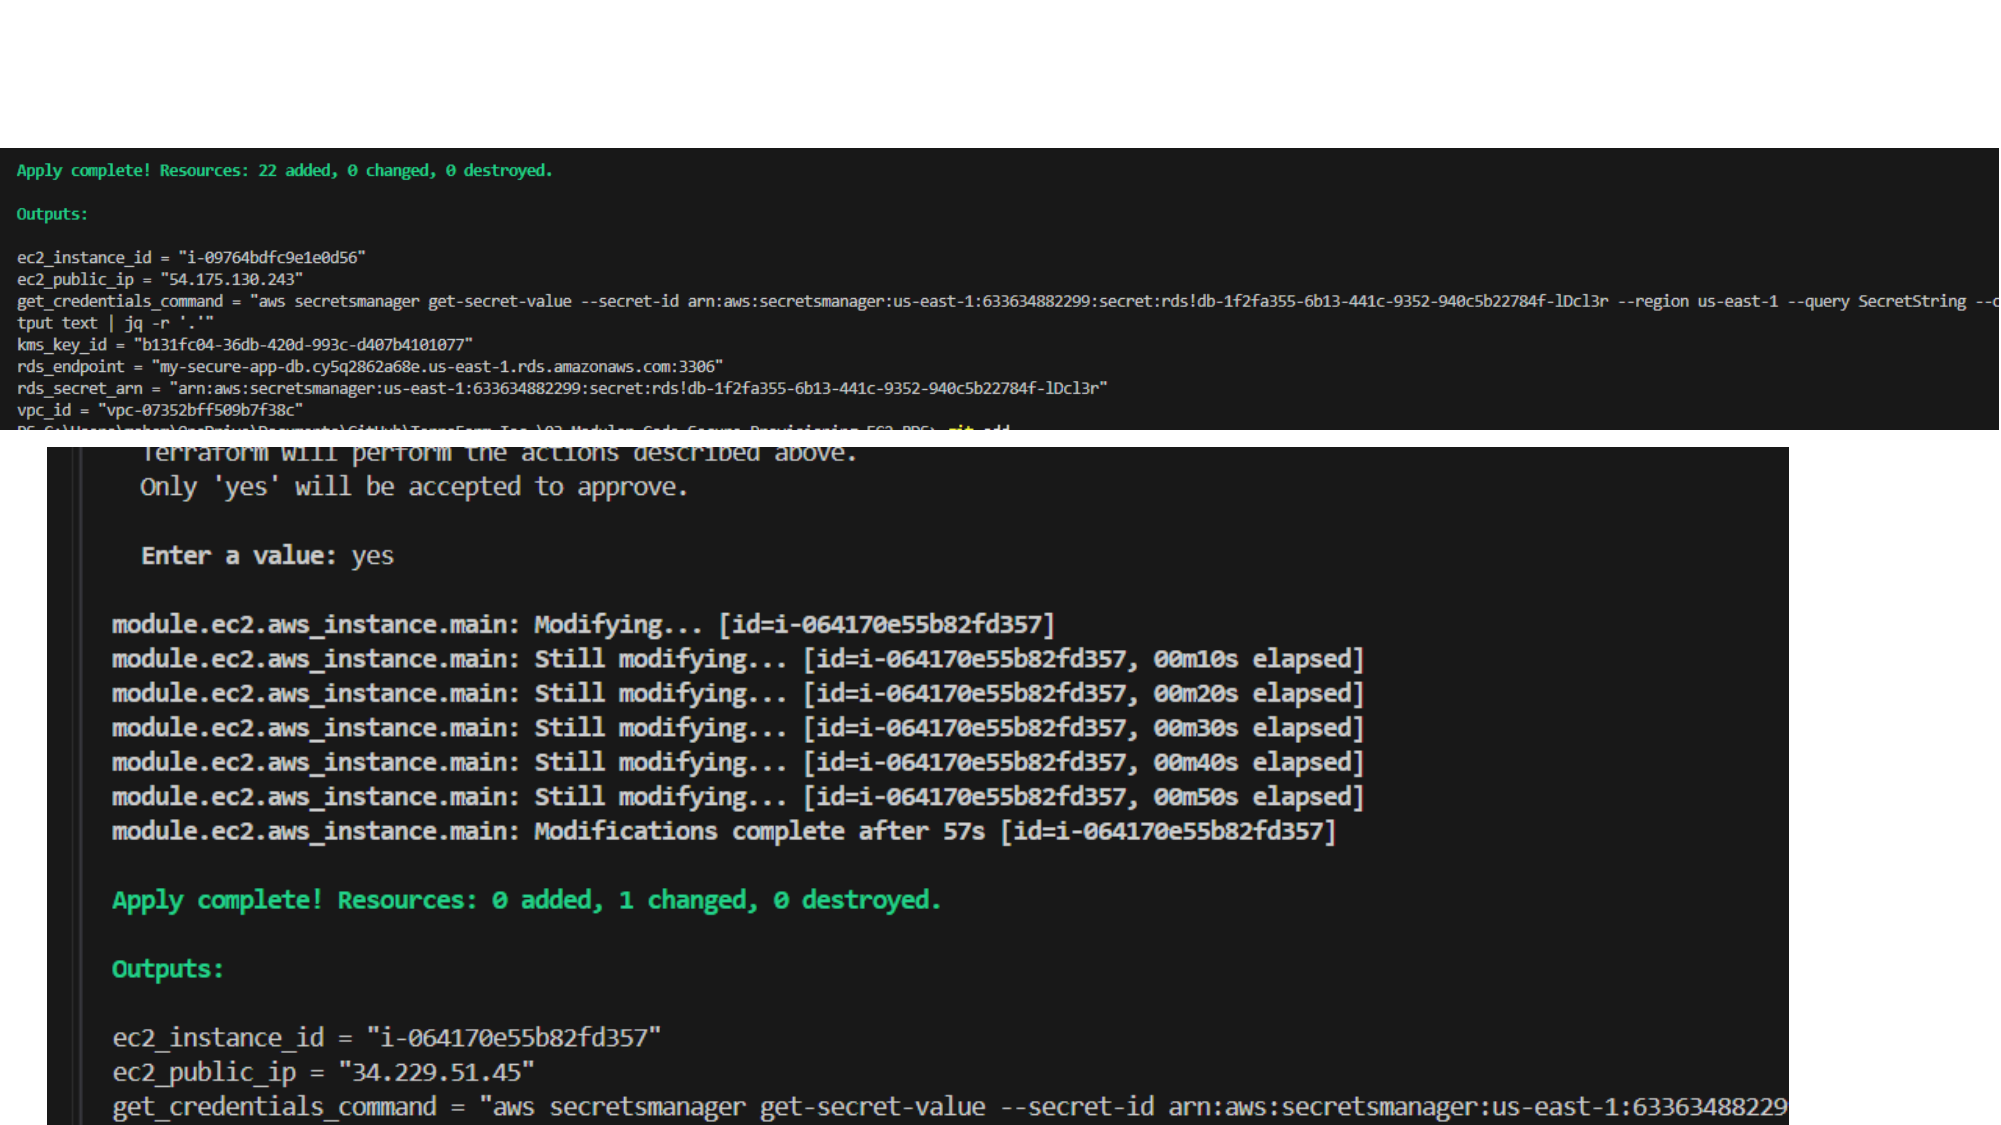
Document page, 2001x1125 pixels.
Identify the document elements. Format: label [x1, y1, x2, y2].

picture [0, 148, 1999, 431]
picture [47, 447, 1790, 1125]
